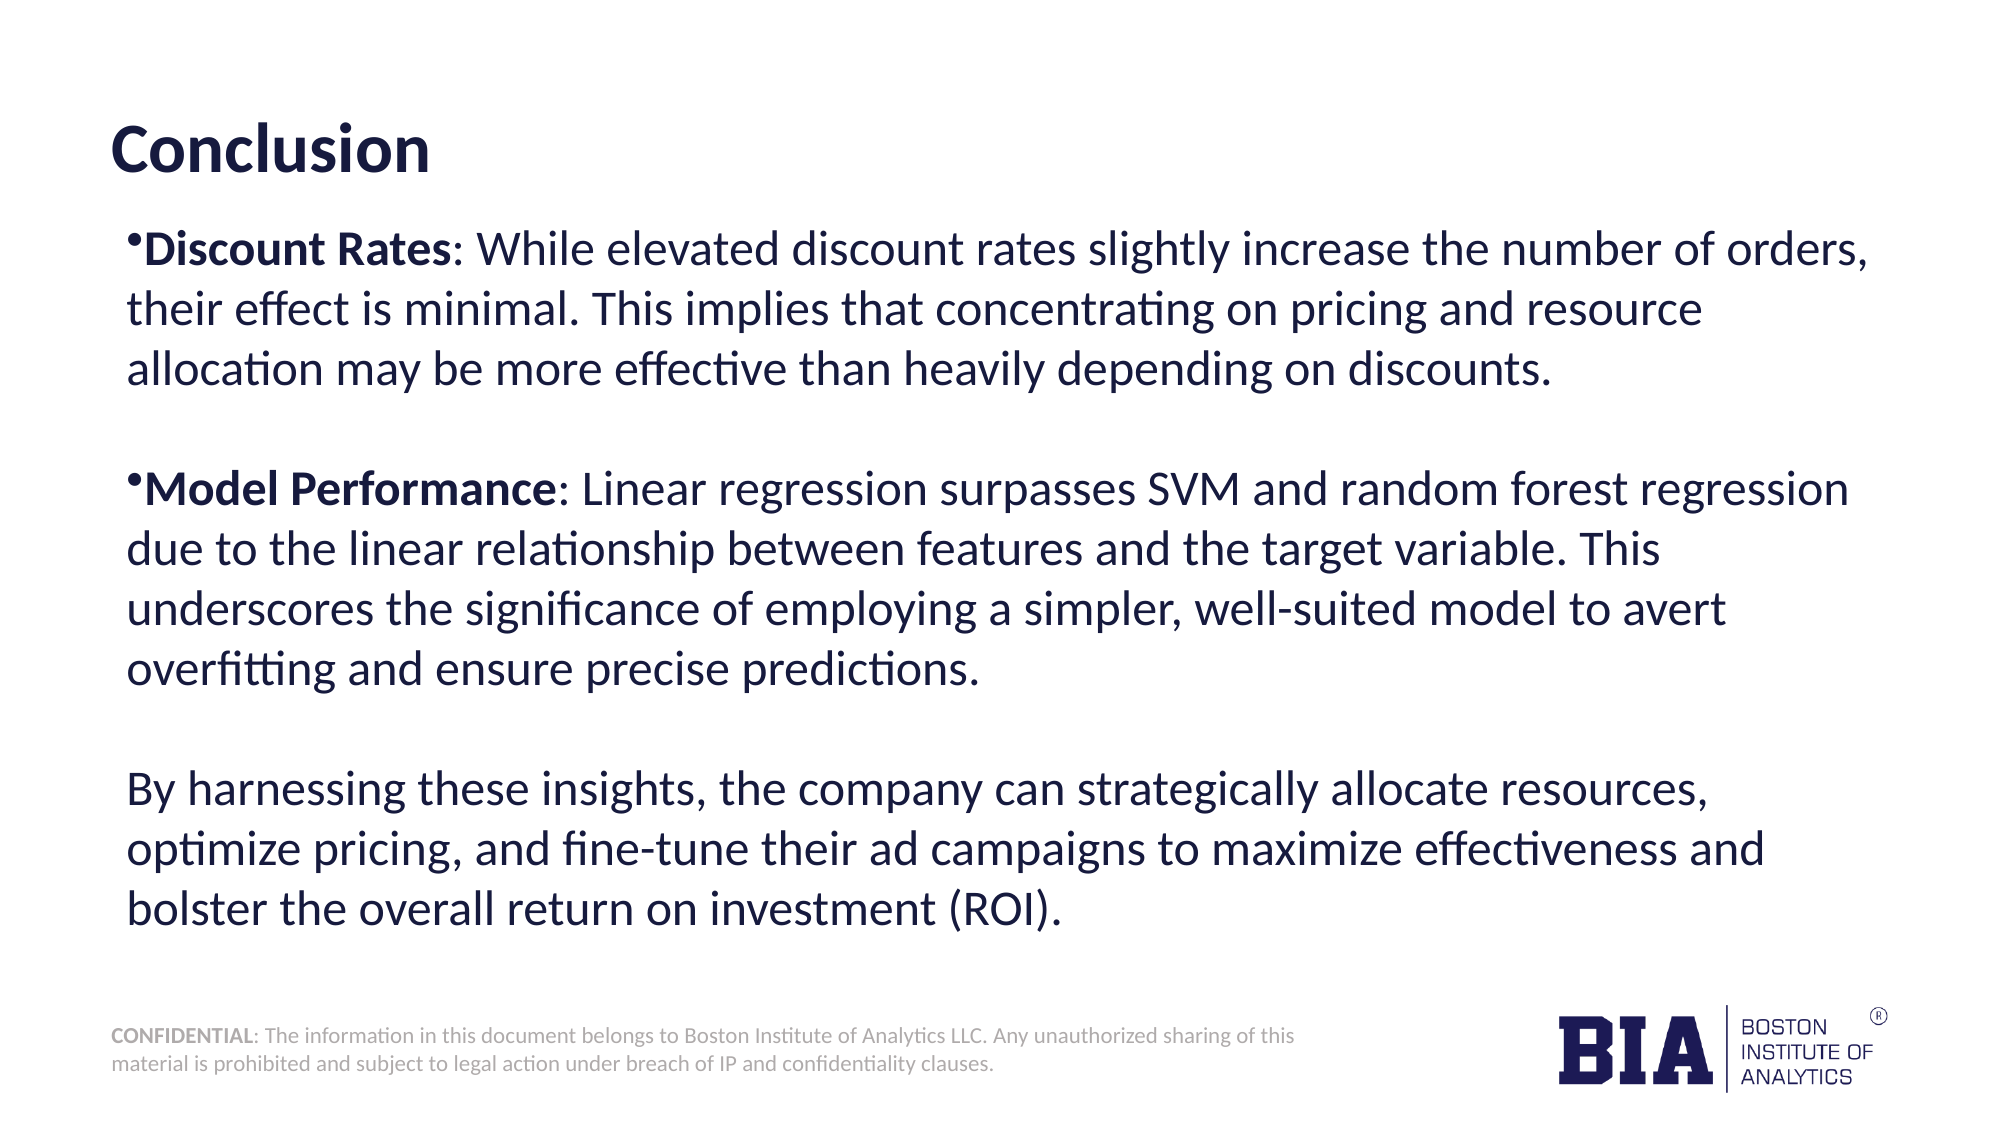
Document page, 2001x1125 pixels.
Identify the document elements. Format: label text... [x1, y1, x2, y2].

title Conclusion [111, 99, 1889, 200]
list Discount Rates: While elevated discount rates slightly increase the number of orders, their effect is minimal. This implies that concentrating on pricing and resource allocation may be more effective than heavily depending on discounts. Model Performance: Linear regression surpasses SVM and random forest regression due to the linear relationship between features and the target variable. This underscores the significance of employing a simpler, well-suited model to avert overfitting and ensure precise predictions. By harnessing these insights, the company can strategically allocate resources, optimize pricing, and fine-tune their ad campaigns to maximize effectiveness and bolster the overall return on investment (ROI). [111, 207, 1889, 1064]
picture [1557, 1064, 1889, 1094]
